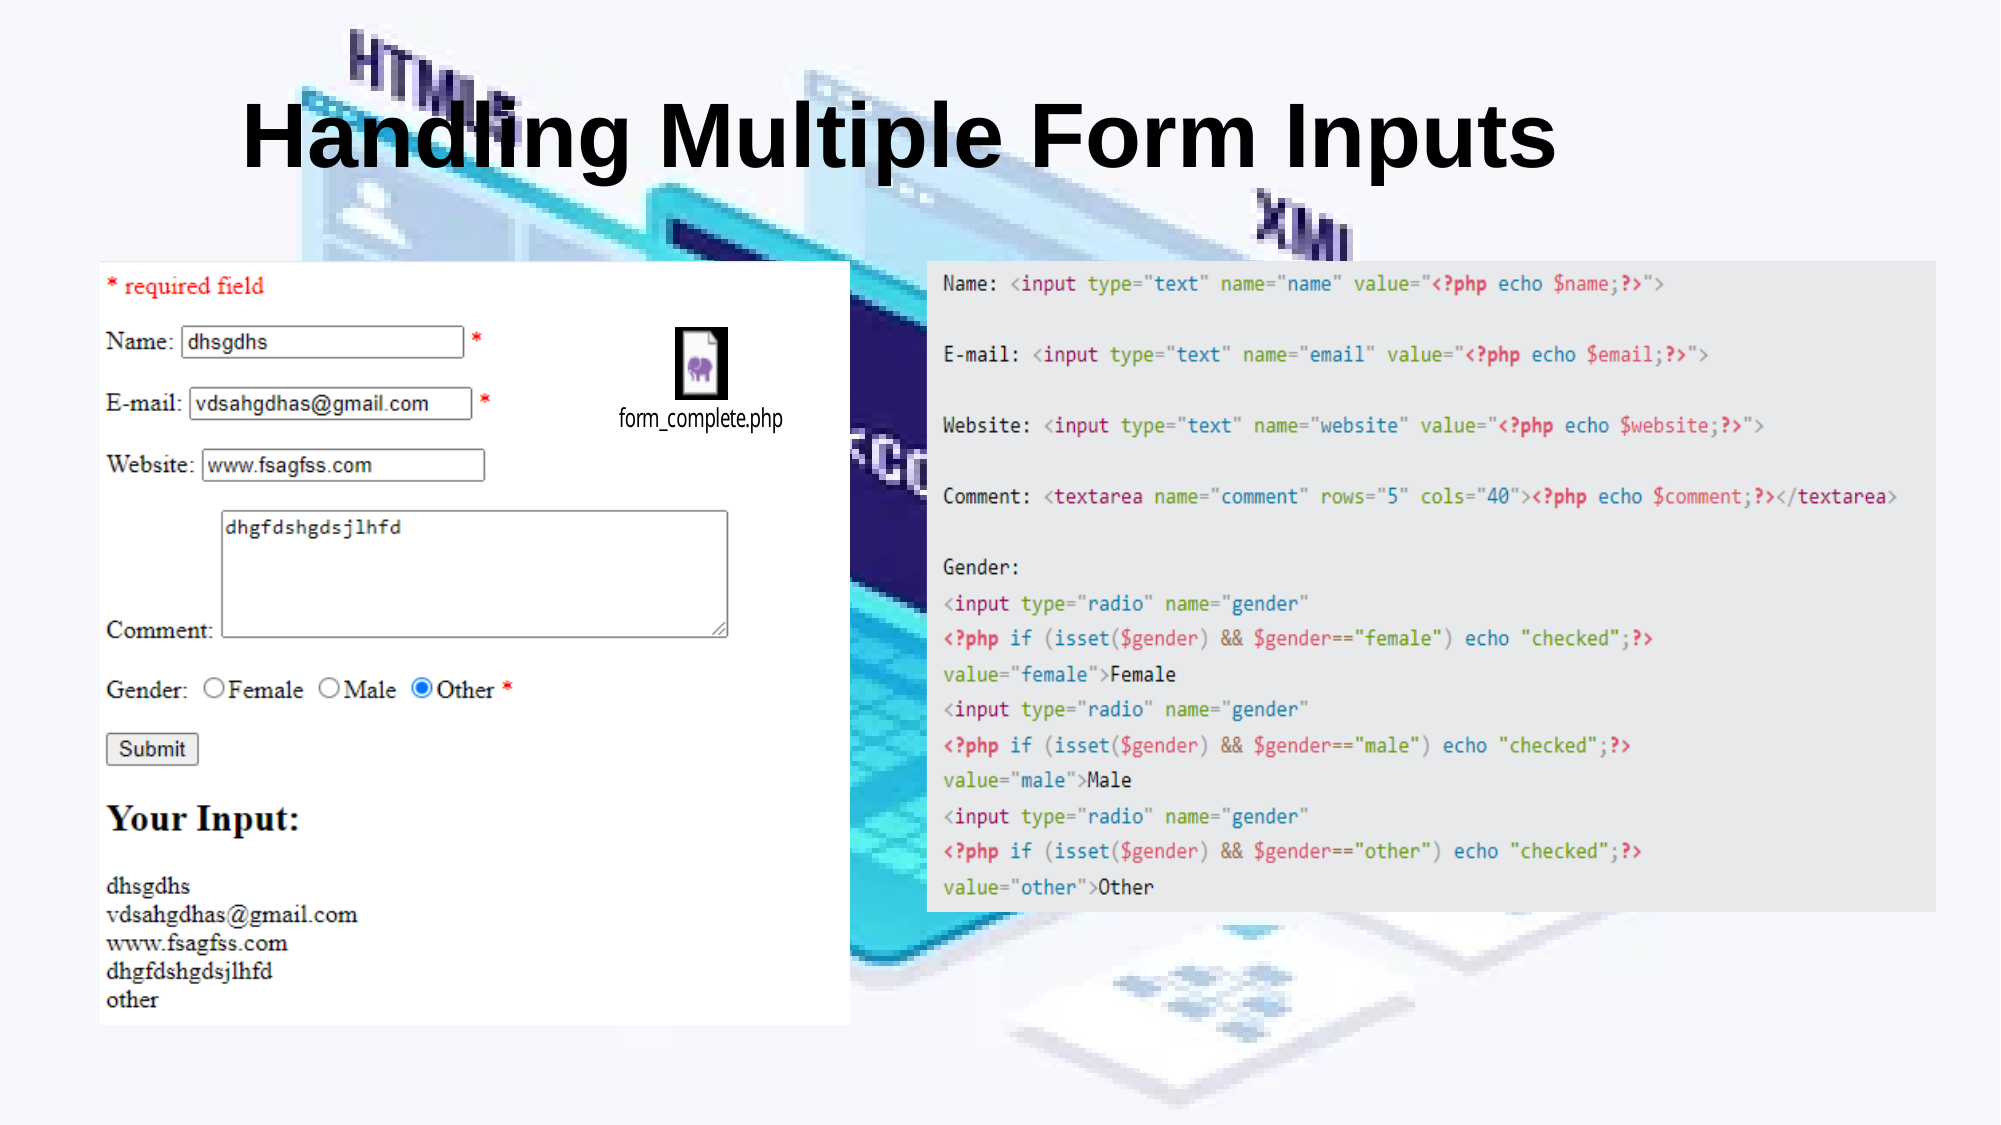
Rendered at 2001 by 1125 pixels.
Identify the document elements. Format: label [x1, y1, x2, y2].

picture [0, 0, 2000, 1125]
text_box [597, 327, 804, 446]
